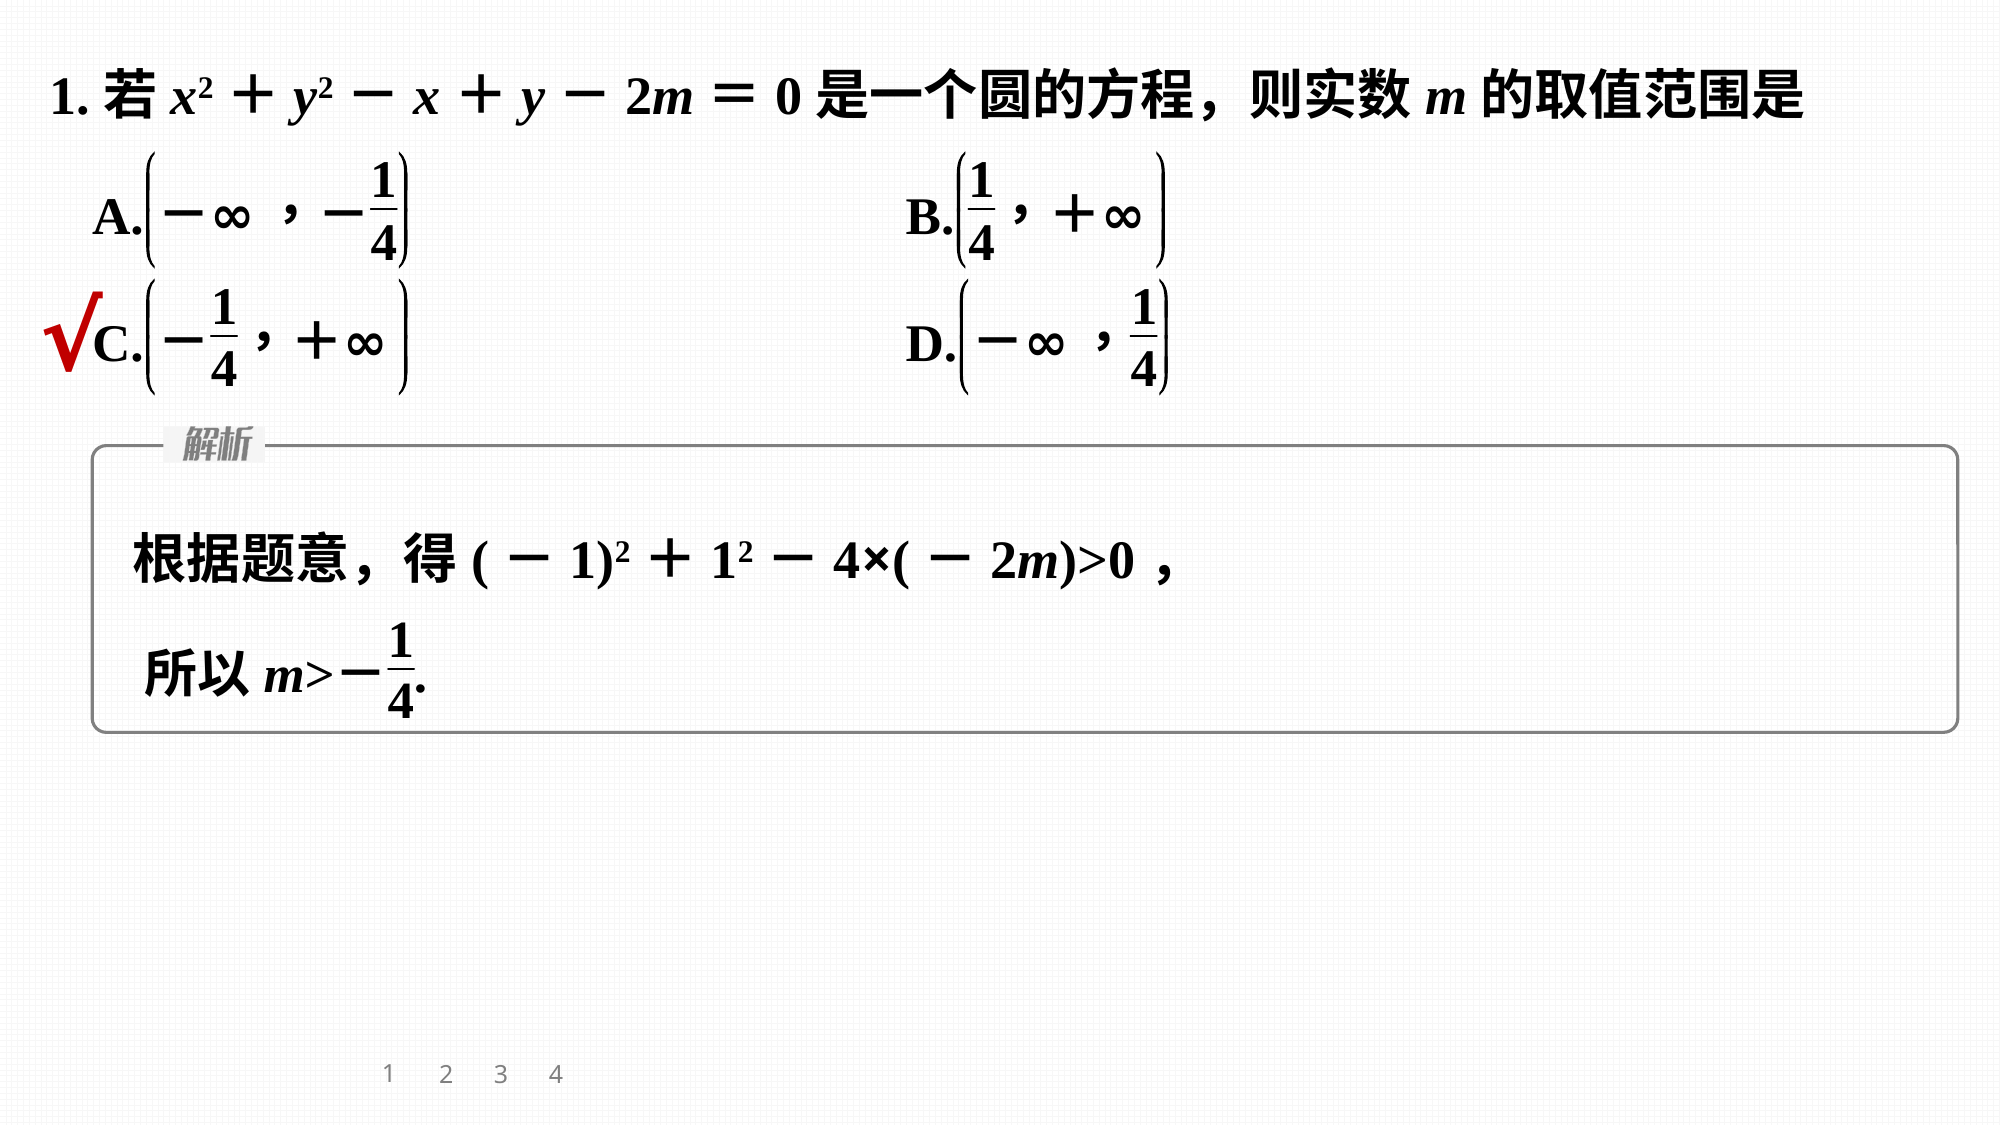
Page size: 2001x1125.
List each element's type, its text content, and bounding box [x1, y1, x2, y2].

text_box √ [25, 269, 92, 397]
text_box 1.若x2＋y2－x＋y－2m＝0是一个圆的方程，则实数m的取值范围是 [34, 20, 1909, 133]
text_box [92, 146, 1780, 444]
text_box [144, 607, 1982, 733]
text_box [92, 426, 1958, 733]
